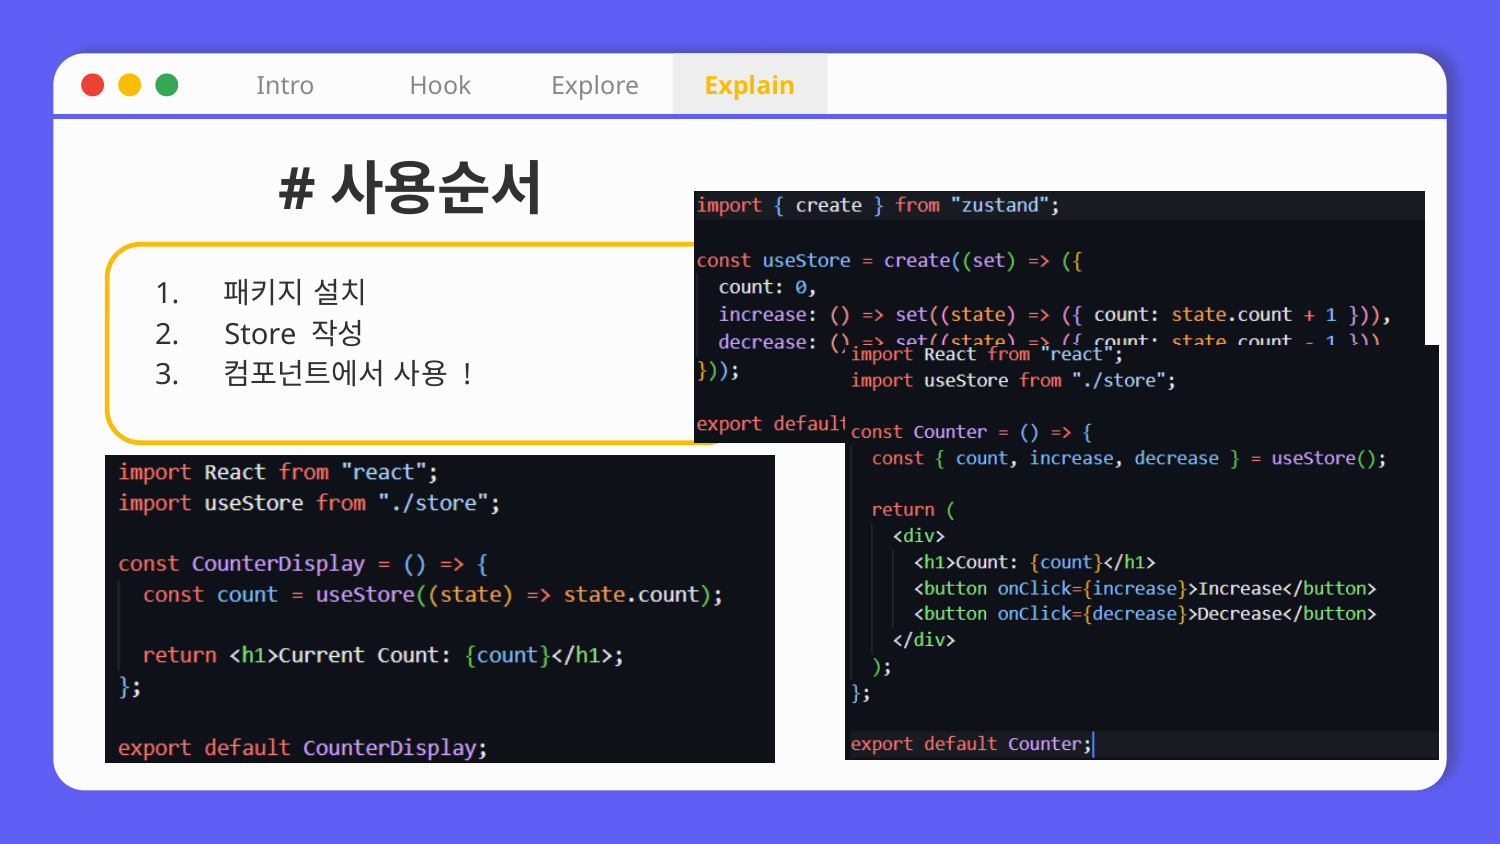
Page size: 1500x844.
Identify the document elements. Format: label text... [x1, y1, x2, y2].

text_box Explore [517, 53, 672, 114]
text_box [107, 255, 116, 433]
text_box Explain [672, 53, 828, 114]
list 1. 패키지 설치 2. Store 작성 3. 컴포넌트에서 사용 ! [116, 254, 689, 443]
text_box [80, 73, 179, 97]
text_box Hook [363, 53, 518, 114]
title #사용순서 [94, 159, 728, 236]
picture [105, 455, 776, 764]
text_box Intro [208, 53, 363, 114]
text_box [116, 244, 689, 254]
picture [694, 191, 1440, 761]
